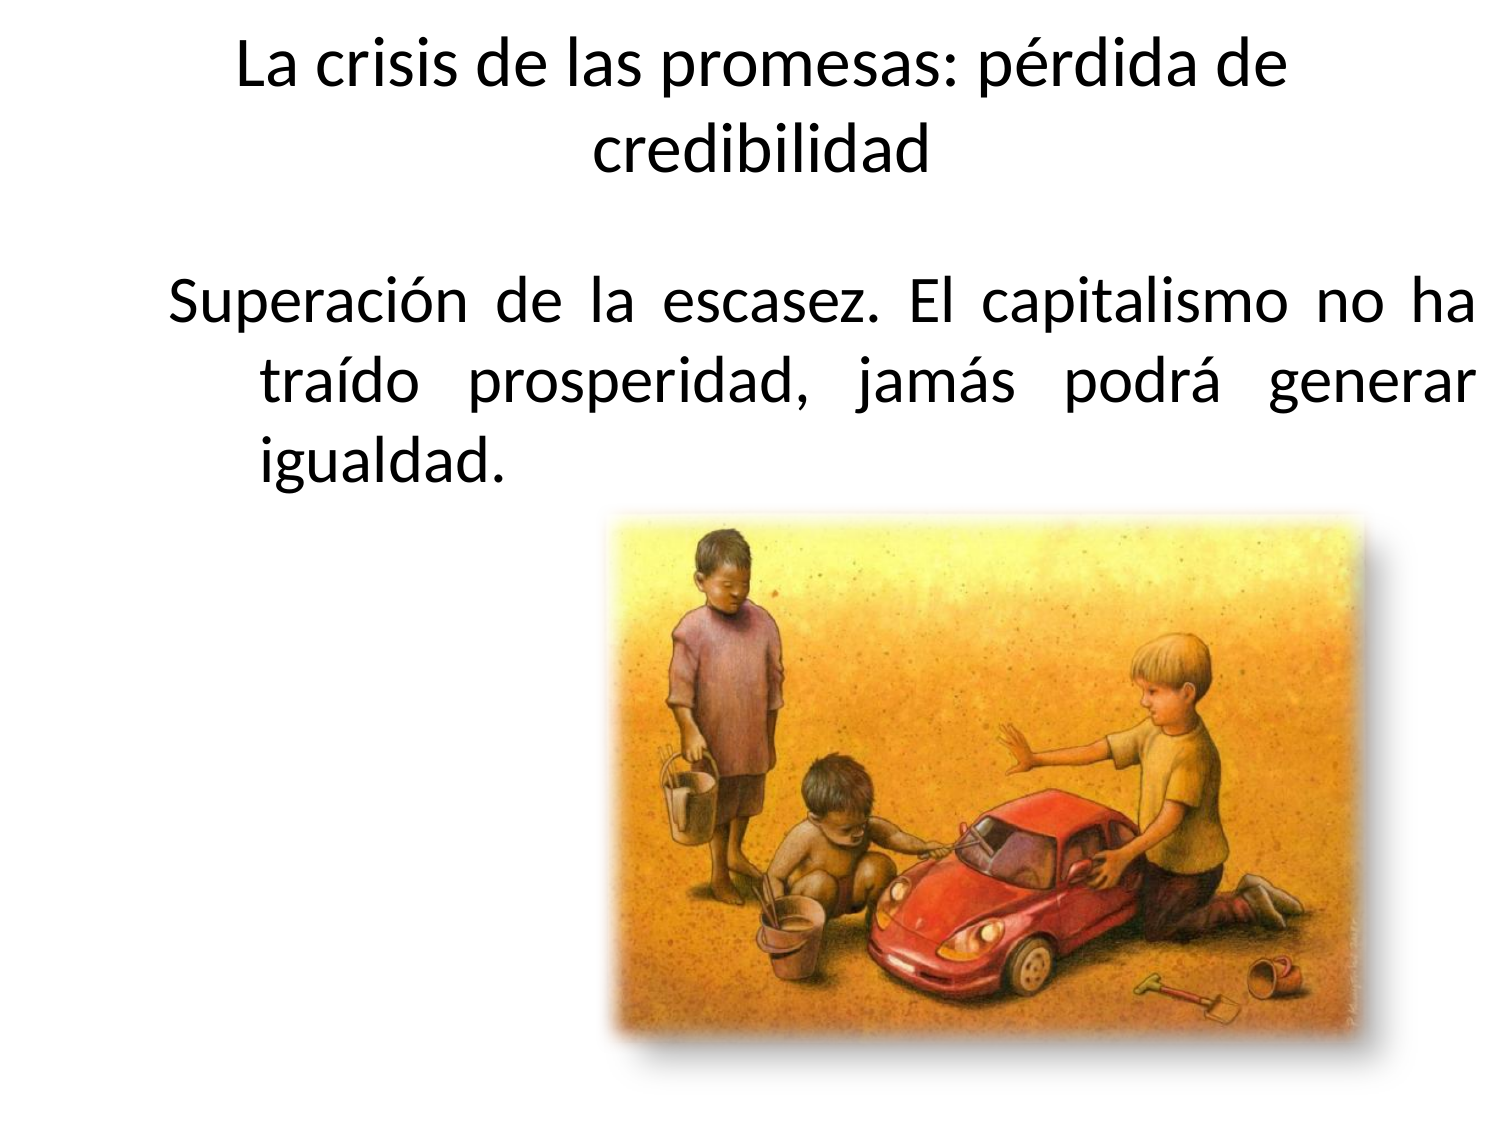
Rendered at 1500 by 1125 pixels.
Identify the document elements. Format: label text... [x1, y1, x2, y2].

title La crisis de las promesas: pérdida de credibilidad [147, 7, 1378, 195]
list Superación de la escasez. El capitalismo no ha traído prosperidad, jamás podrá generar igualdad. [153, 248, 1495, 1125]
picture [596, 503, 1376, 1055]
